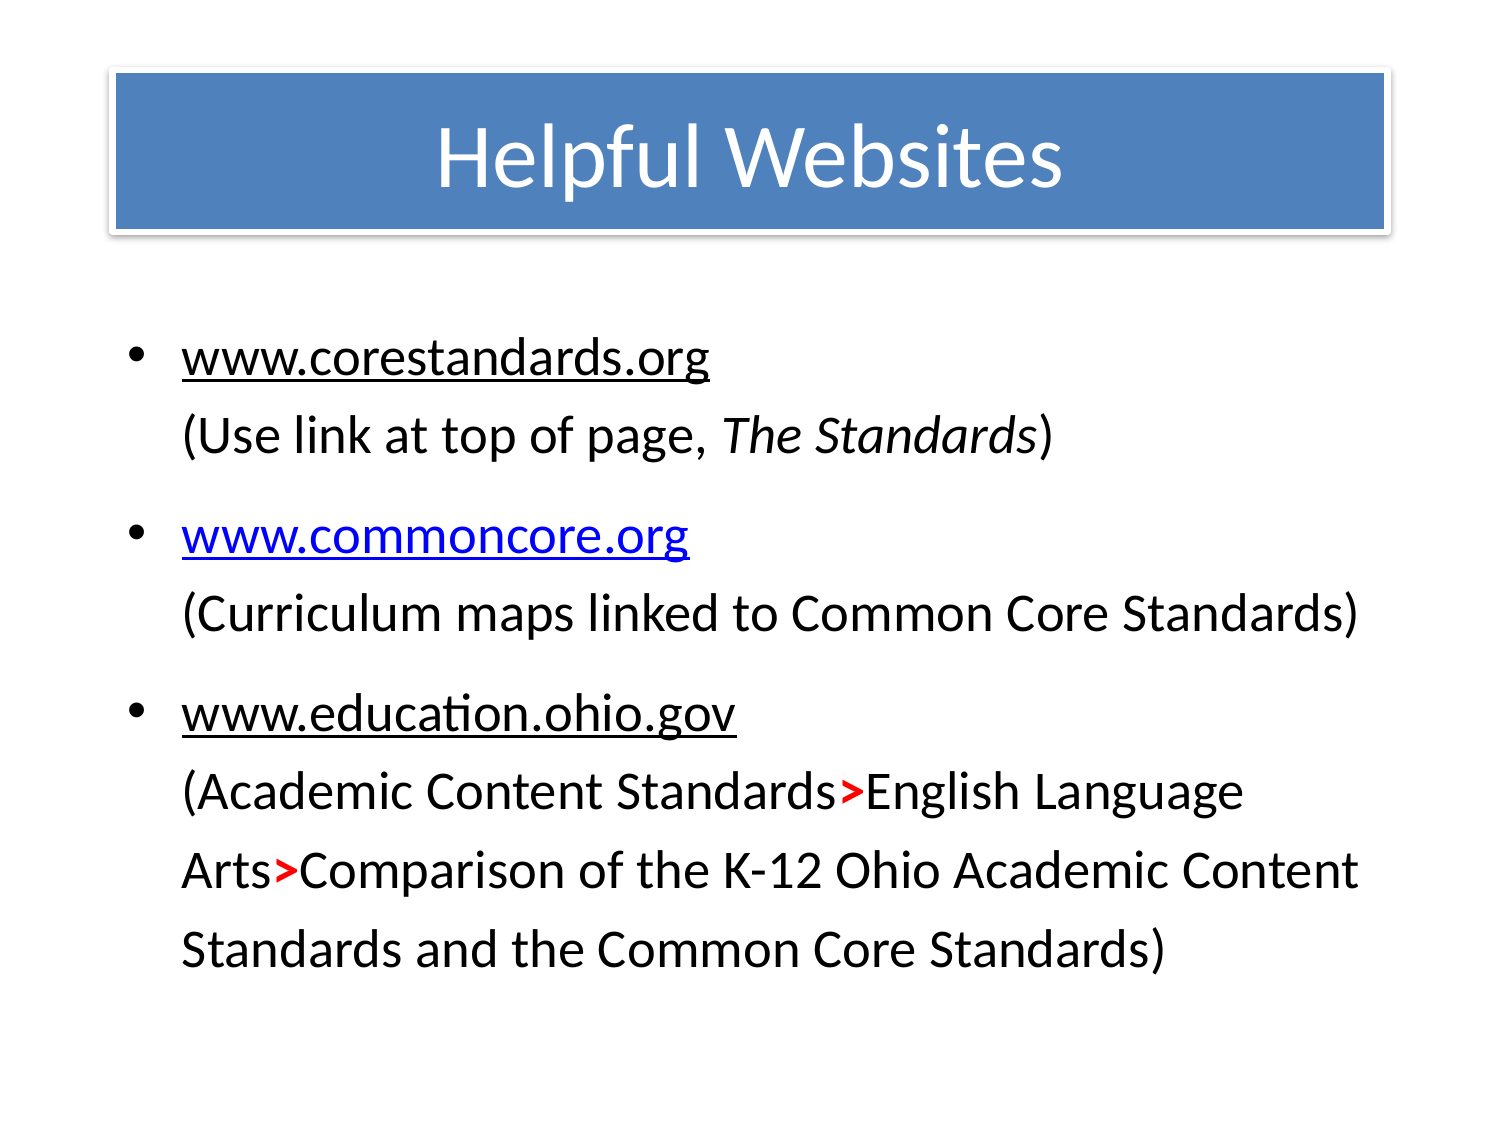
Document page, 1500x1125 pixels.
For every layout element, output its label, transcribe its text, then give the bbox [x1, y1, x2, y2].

title Helpful Websites [109, 67, 1391, 235]
list www.corestandards.org (Use link at top of page, The Standards) www.commoncore.org (Curriculum maps linked to Common Core Standards) www.education.ohio.gov (Academic Content Standards>English Language Arts>Comparison of the K-12 Ohio Academic Content Standards and the Common Core Standards) [112, 299, 1388, 1043]
